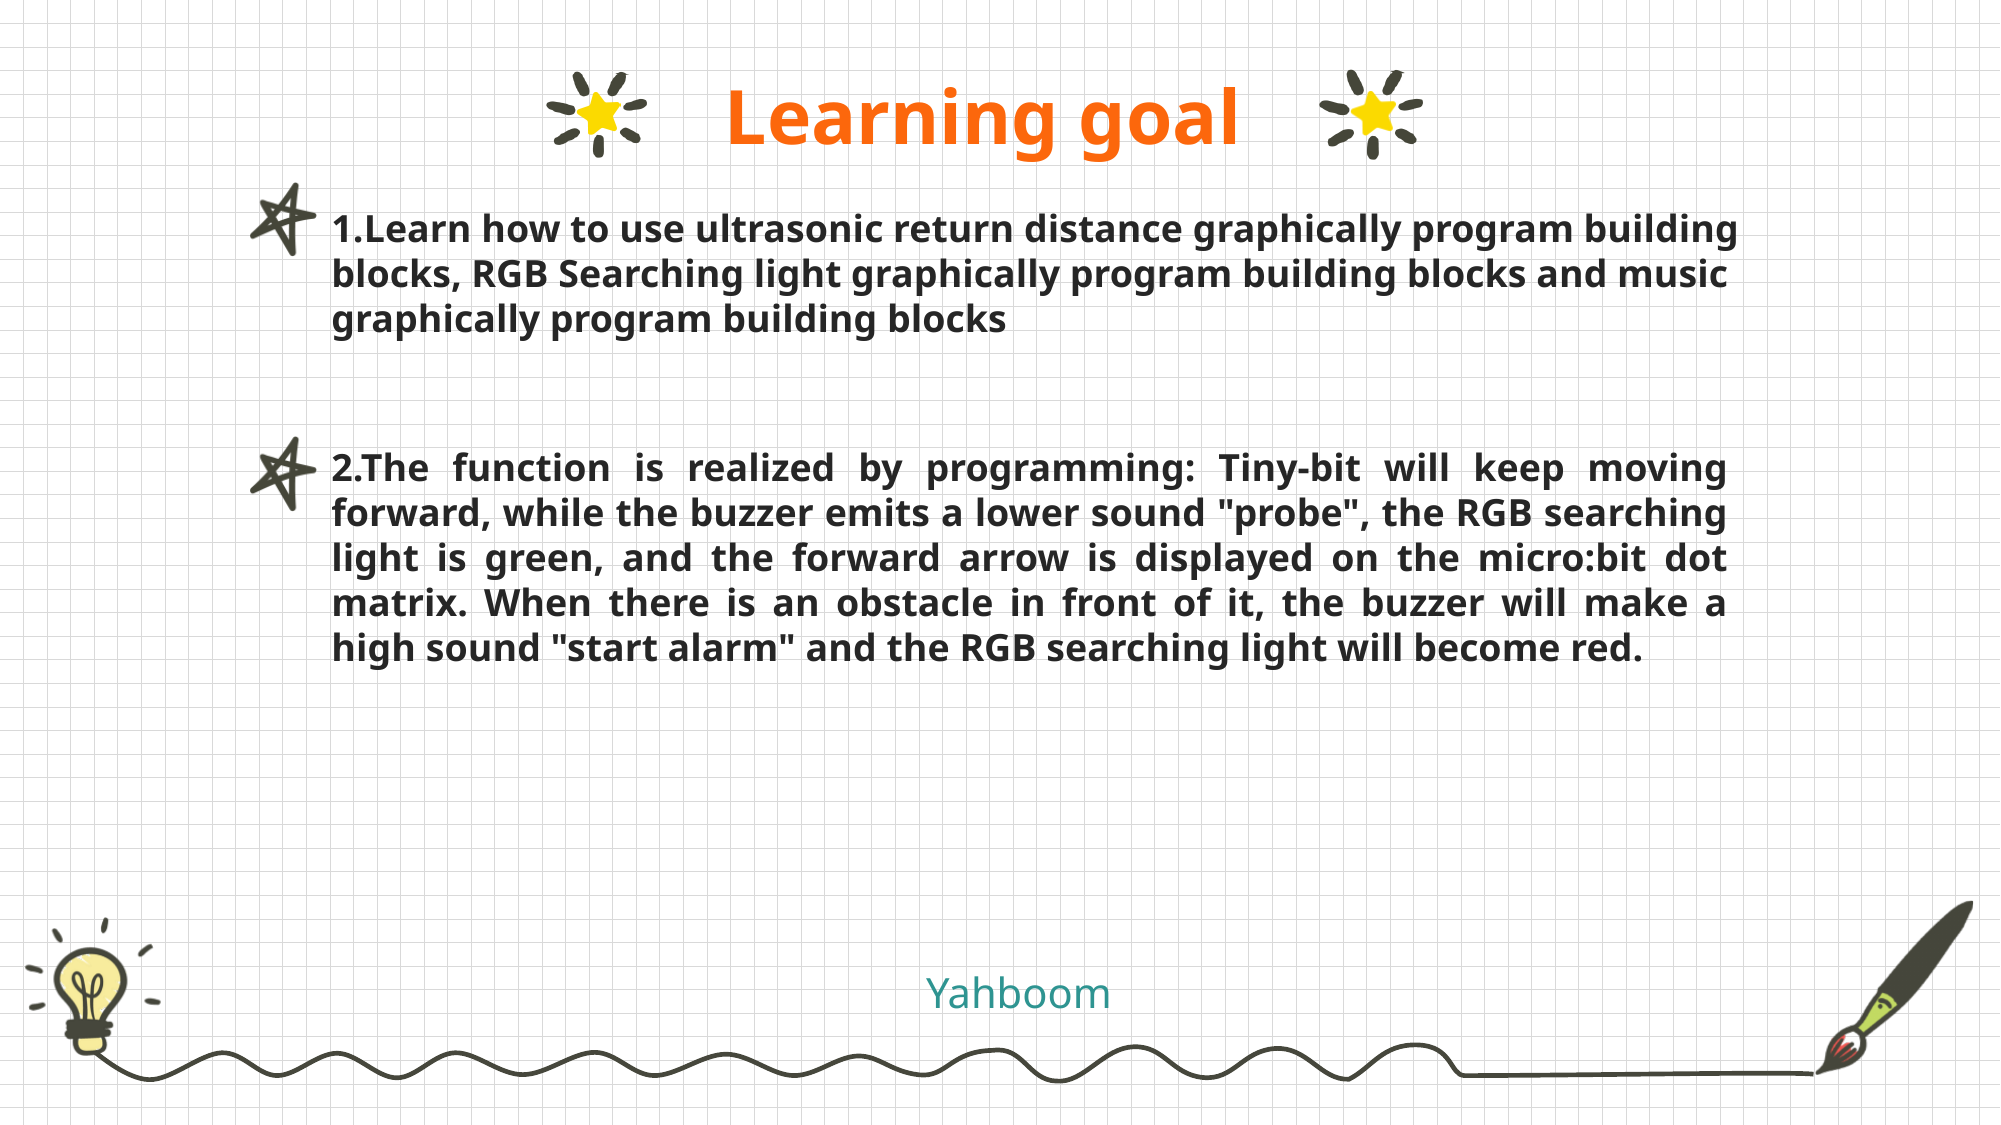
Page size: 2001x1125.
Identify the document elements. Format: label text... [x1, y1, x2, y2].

picture [2, 893, 185, 1073]
text_box Yahboom [911, 959, 1162, 1025]
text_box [546, 71, 647, 158]
text_box 1.Learn how to use ultrasonic return distance graphically program building blocks, RGB Searching light graphically program building blocks and music graphically program building blocks [316, 197, 1820, 347]
picture [1816, 894, 1973, 1081]
picture [250, 436, 317, 512]
text_box Learning goal [709, 61, 1257, 167]
text_box 2.The function is realized by programming: Tiny-bit will keep moving forward, while the buzzer emits a lower sound "probe", the RGB searching light is green, and the forward arrow is displayed on the micro:bit dot matrix. When there is an obstacle in front of it, the buzzer will make a high sound "start alarm" and the RGB searching light will become red. [316, 436, 1745, 677]
picture [250, 182, 317, 257]
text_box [1319, 69, 1423, 161]
